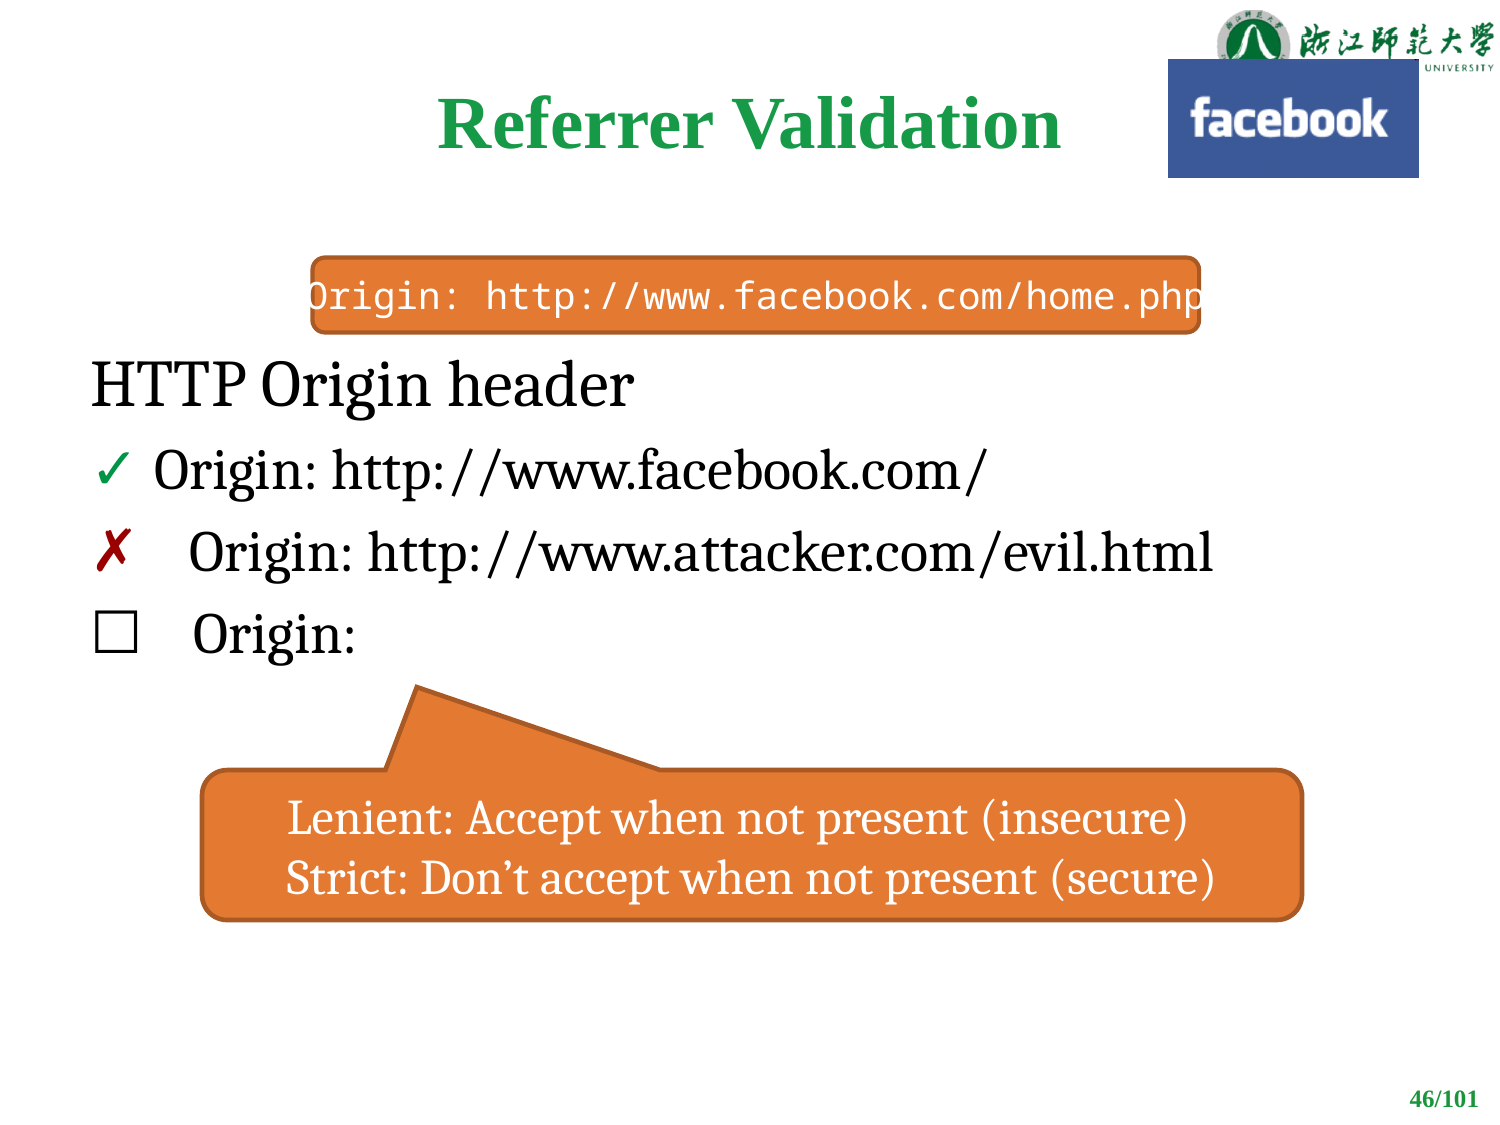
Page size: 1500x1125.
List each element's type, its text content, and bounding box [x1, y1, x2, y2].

picture [1168, 59, 1419, 179]
text_box Lenient: Accept when not present (insecure) Strict: Don’t accept when not present (secure) [199, 684, 1305, 923]
picture [1215, 10, 1494, 86]
text_box Origin: http://www.facebook.com/home.php [310, 255, 1202, 335]
title Referrer Validation [75, 24, 1425, 213]
list HTTP Origin header ✓ Origin: http://www.facebook.com/ ✗ Origin: http://www.attacker.com/evil.html ☐ Origin: [75, 332, 1425, 1063]
